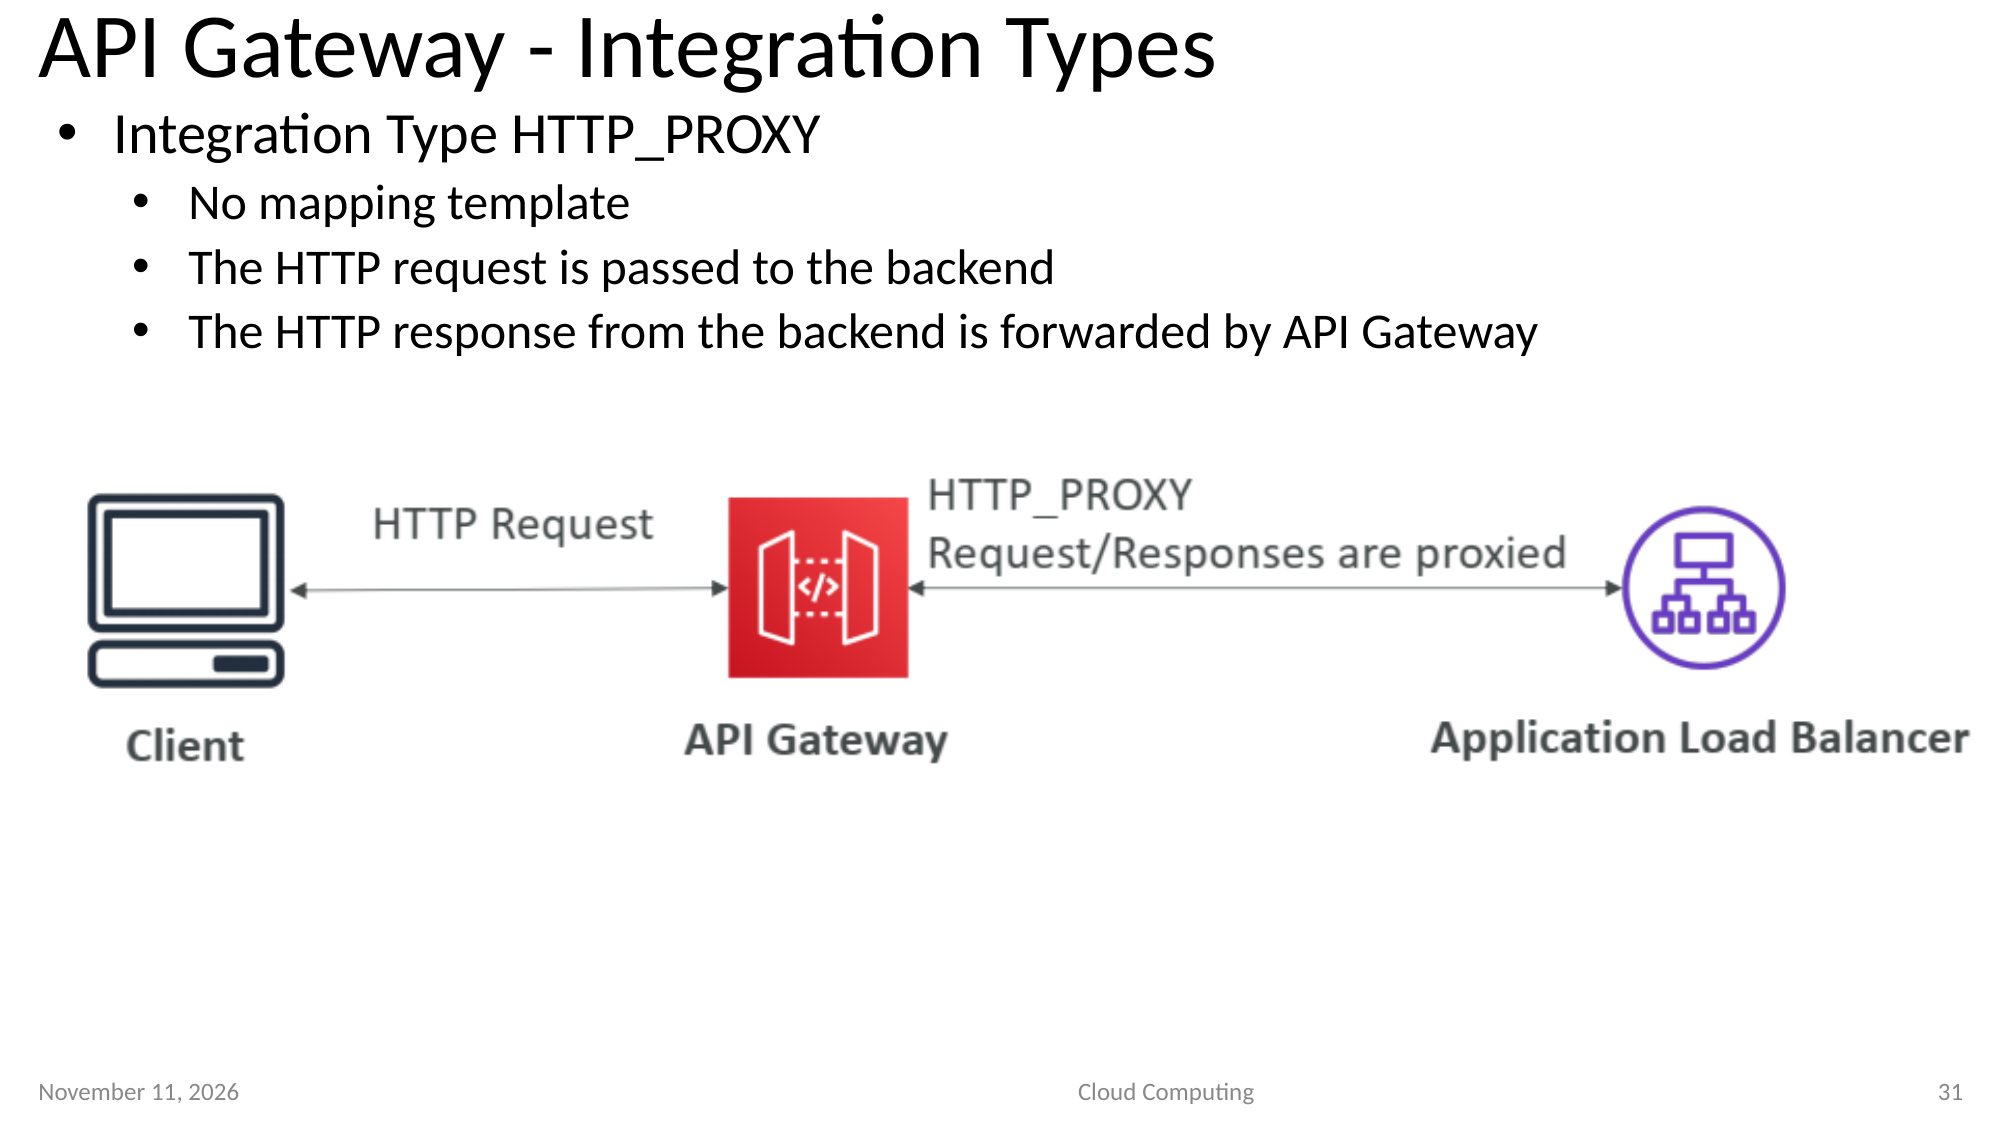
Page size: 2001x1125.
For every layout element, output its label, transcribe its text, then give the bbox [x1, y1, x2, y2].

title API Gateway - Integration Types [23, 0, 1979, 95]
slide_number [23, 1060, 474, 1121]
list Integration Type HTTP_PROXY No mapping template The HTTP request is passed to the backend The HTTP response from the backend is forwarded by API Gateway [23, 95, 1979, 1061]
footer Cloud Computing [483, 1060, 1850, 1121]
picture [57, 442, 1979, 775]
slide_number 31 [1859, 1060, 1979, 1121]
